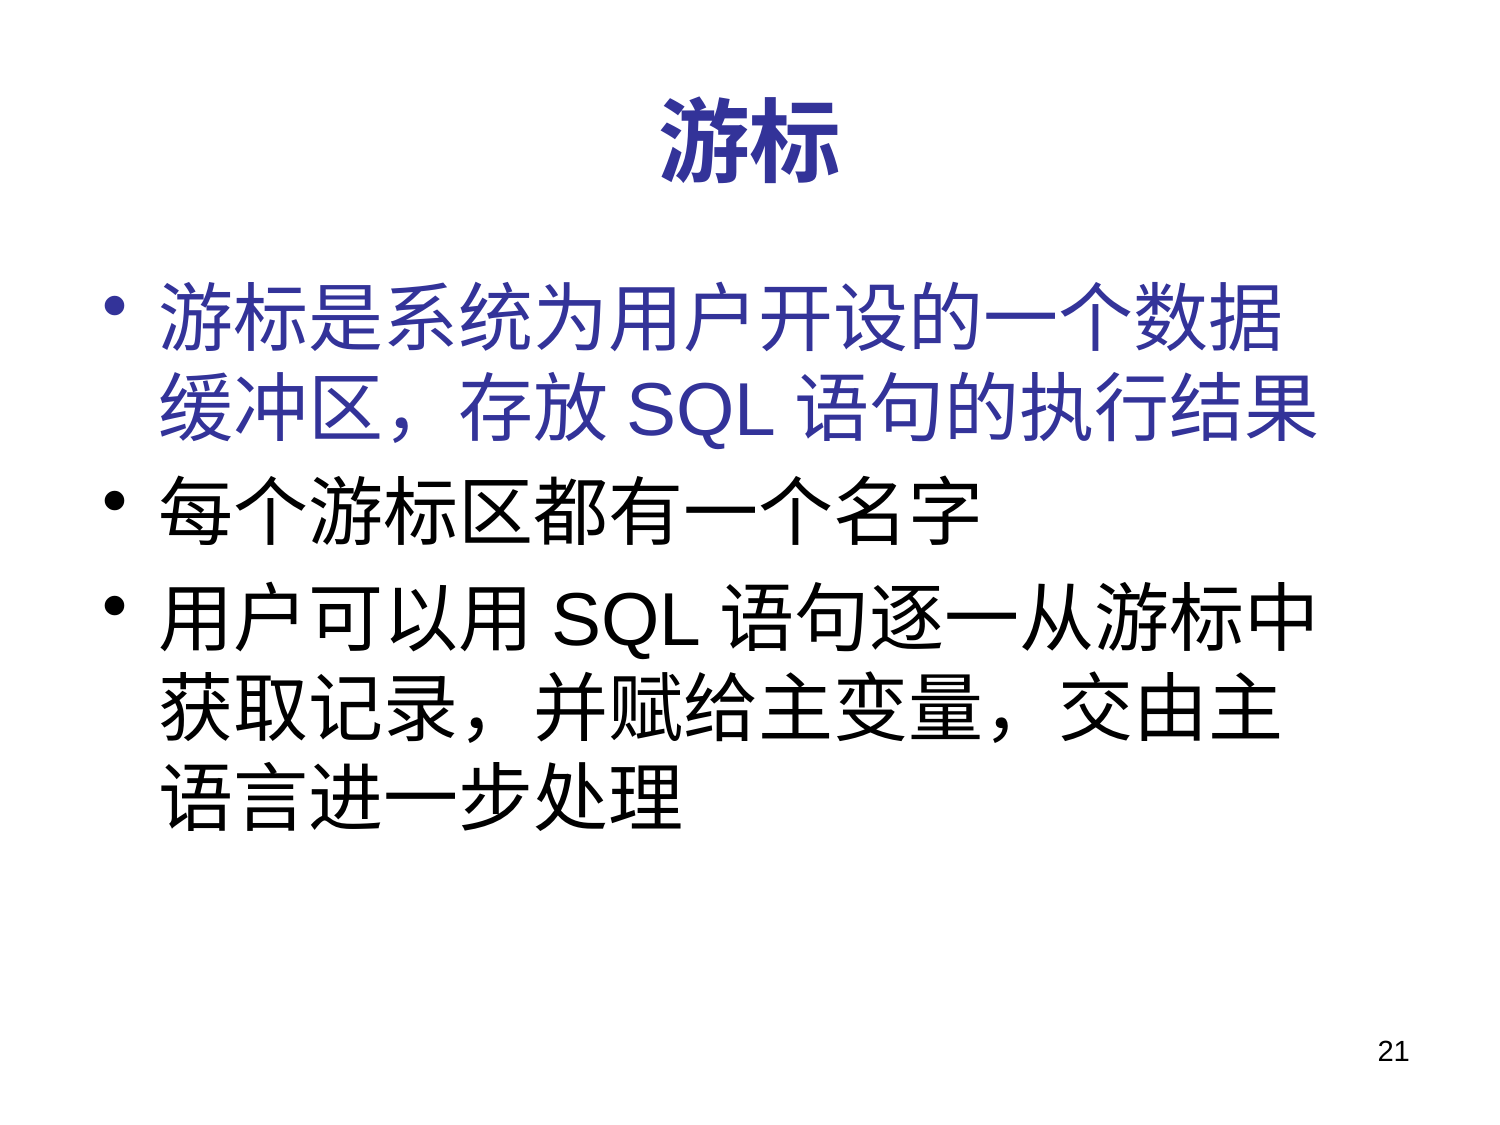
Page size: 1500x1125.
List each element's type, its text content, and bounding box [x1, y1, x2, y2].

slide_number 21 [1074, 1024, 1426, 1103]
title 游标 [75, 45, 1425, 233]
list 游标是系统为用户开设的一个数据缓冲区，存放SQL语句的执行结果 每个游标区都有一个名字 用户可以用SQL语句逐一从游标中获取记录，并赋给主变量，交由主语言进一步处理 [86, 262, 1365, 1005]
